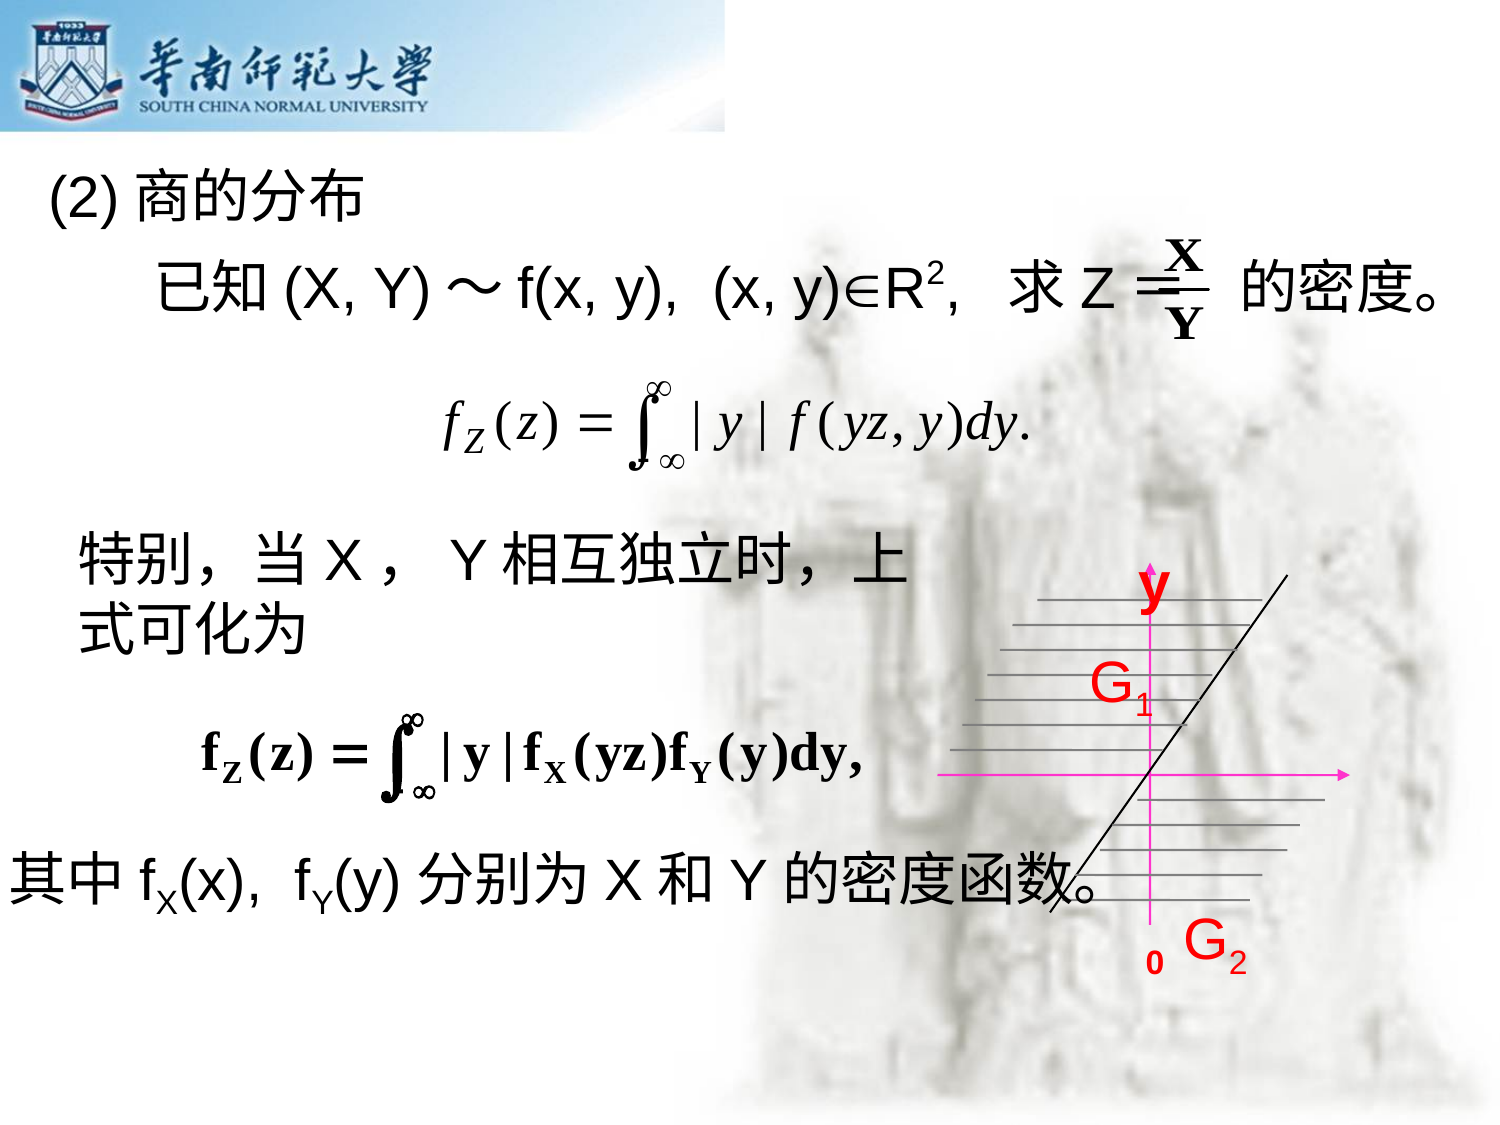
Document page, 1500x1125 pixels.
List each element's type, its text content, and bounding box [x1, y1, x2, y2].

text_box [194, 692, 873, 812]
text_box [1149, 224, 1221, 351]
text_box 其中fX(x), fY(y)分别为X和Y的密度函数。 [0, 834, 1294, 929]
text_box 特别，当X，Y相互独立时，上式可化为 [62, 515, 938, 670]
picture [0, 0, 1500, 1125]
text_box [424, 361, 1038, 481]
text_box y G1 0 G2 [912, 537, 1375, 989]
text_box (2)商的分布 已知(X, Y)～f(x, y), (x, y)R2, 求Z＝ 的密度。 [33, 151, 1488, 329]
